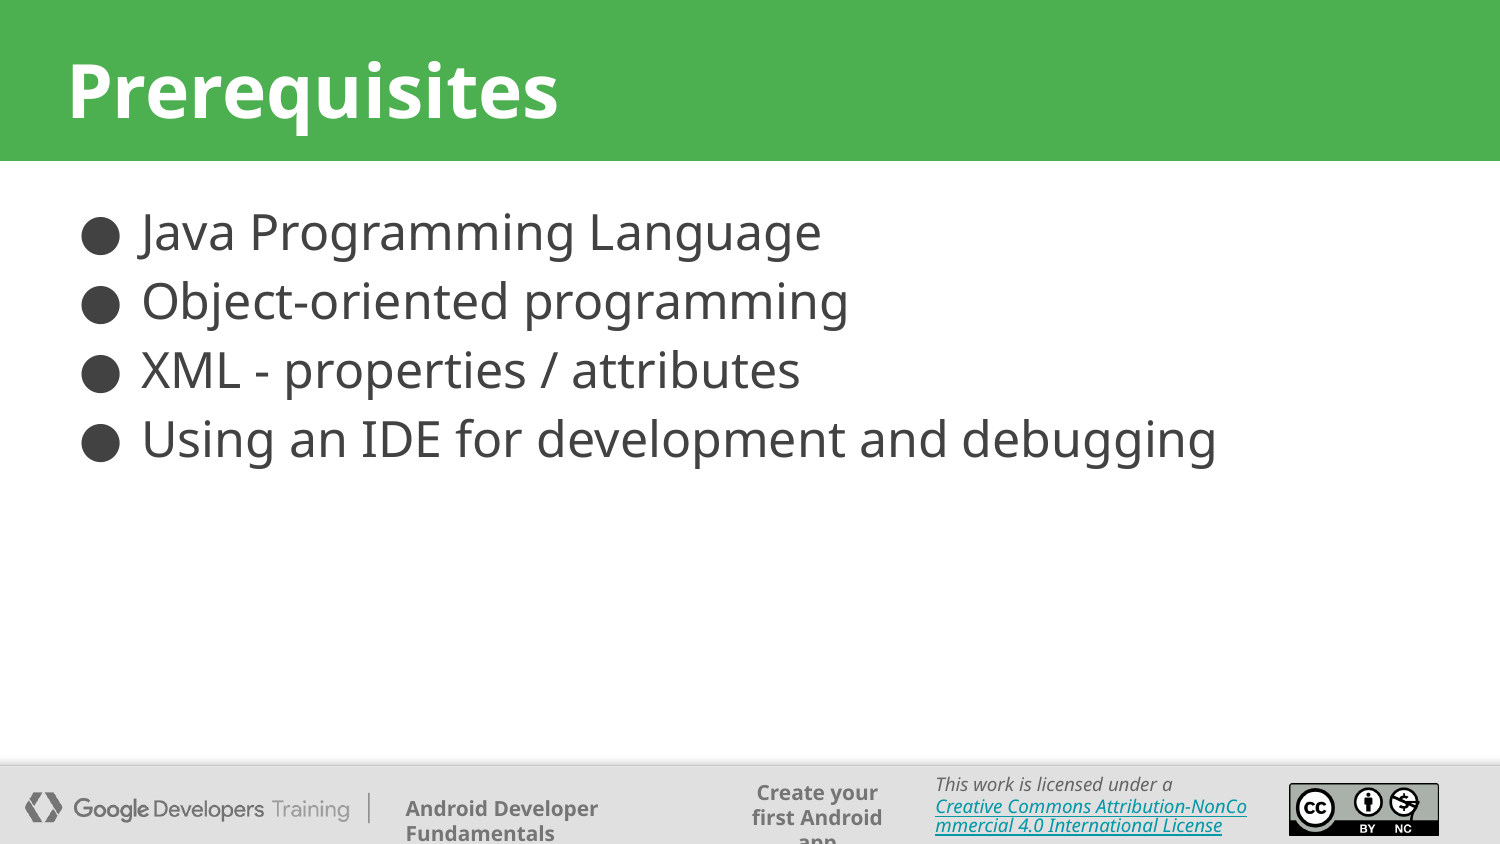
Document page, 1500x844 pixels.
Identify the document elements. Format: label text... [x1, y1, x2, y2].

title Prerequisites [51, 28, 1472, 122]
list Java Programming Language Object-oriented programming XML - properties / attributes Using an IDE for development and debugging [51, 176, 1449, 737]
slide_number 7 [1389, 777, 1480, 842]
picture [0, 161, 1500, 844]
